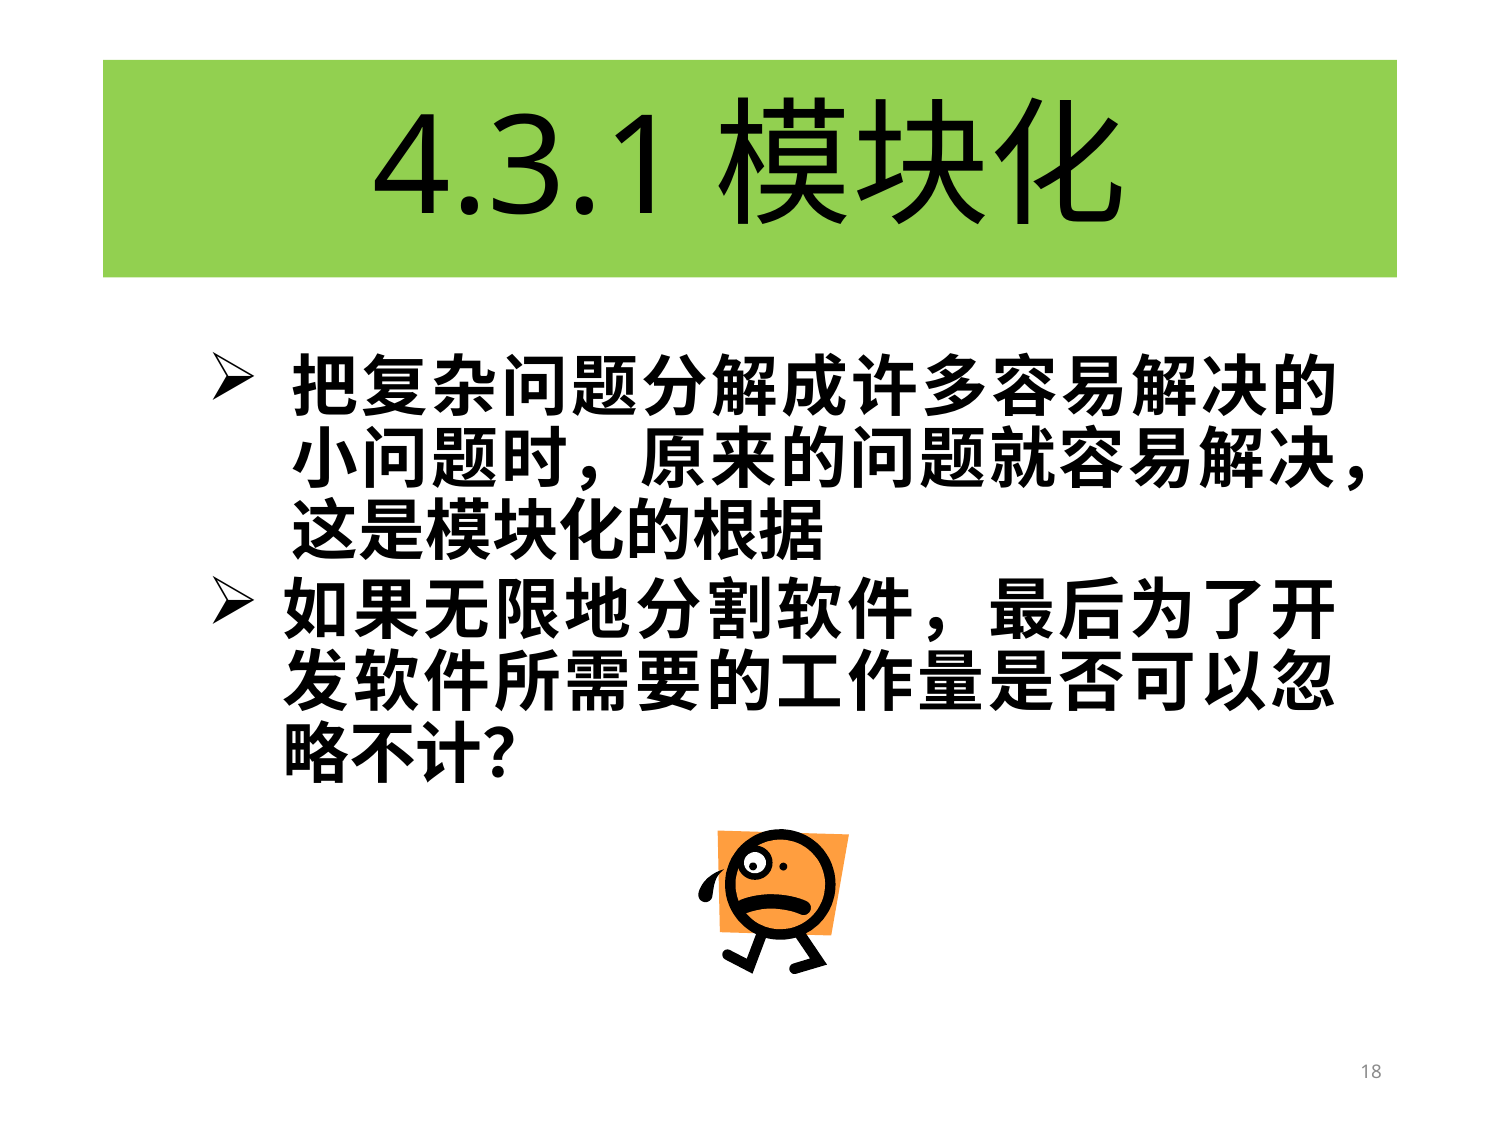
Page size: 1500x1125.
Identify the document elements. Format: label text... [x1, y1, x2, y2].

slide_number 18 [1059, 1042, 1397, 1103]
picture [698, 829, 849, 975]
list 把复杂问题分解成许多容易解决的小问题时，原来的问题就容易解决，这是模块化的根据 如果无限地分割软件，最后为了开发软件所需要的工作量是否可以忽略不计？ [42, 345, 1354, 1125]
title 4.3.1模块化 [103, 59, 1397, 278]
